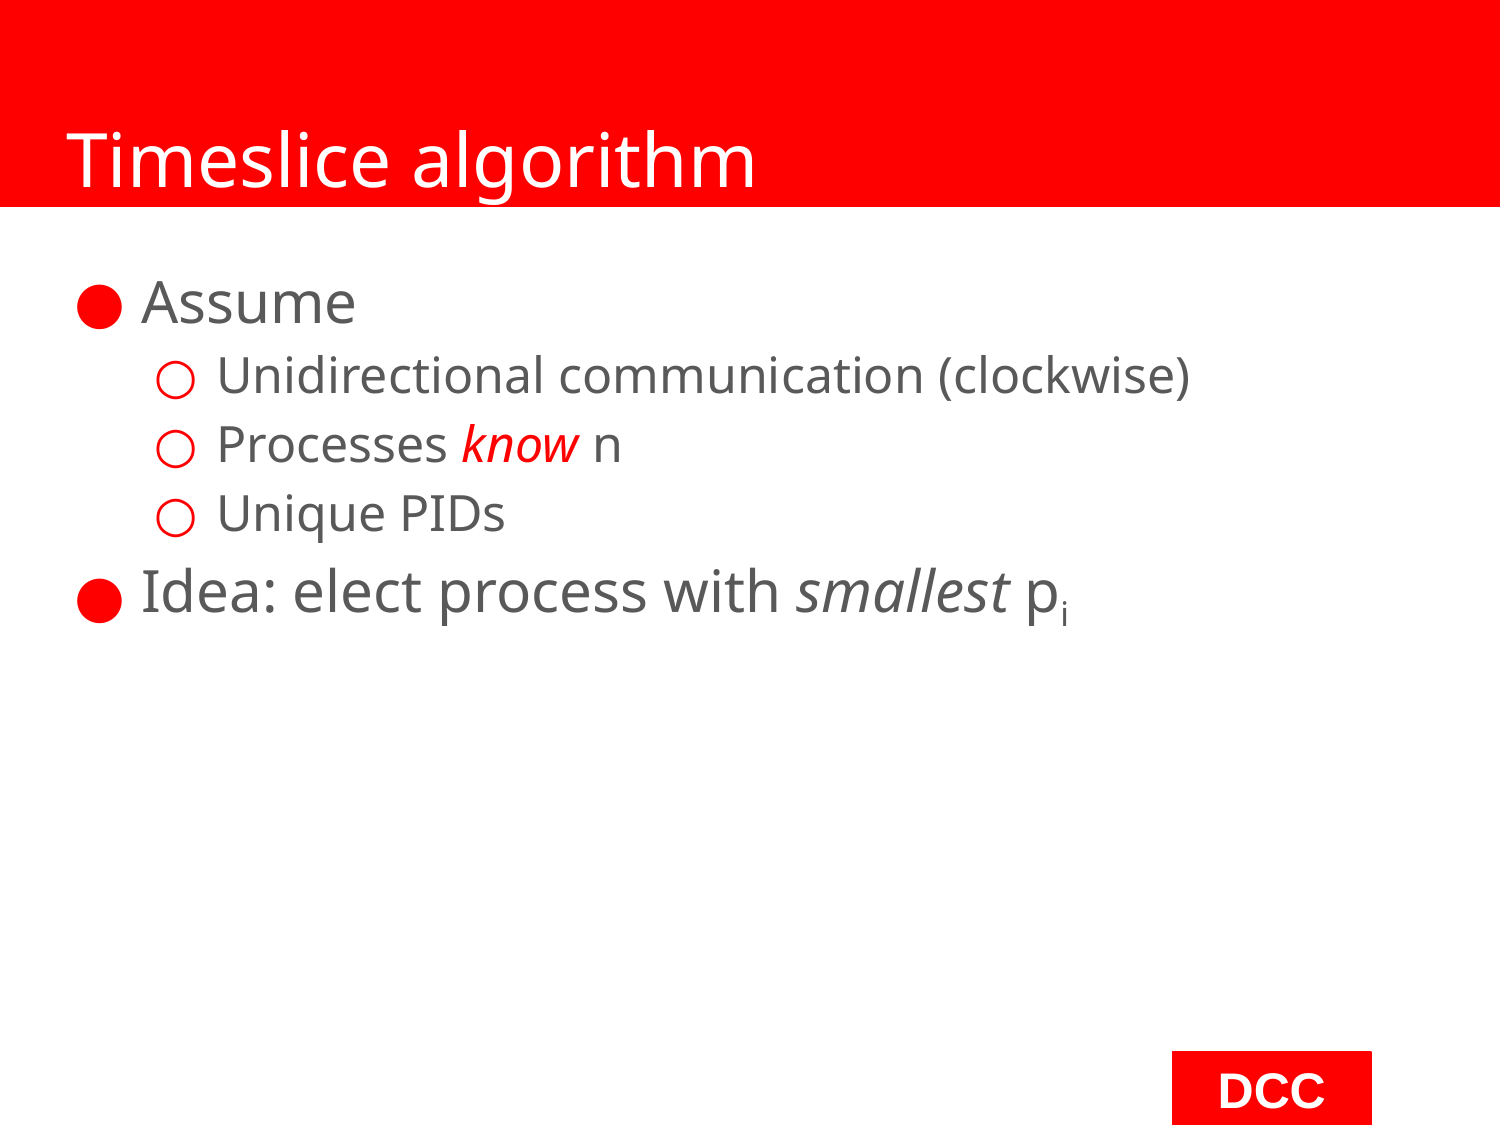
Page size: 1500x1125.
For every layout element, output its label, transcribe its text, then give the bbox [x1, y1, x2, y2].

title Timeslice algorithm [51, 97, 1449, 223]
list Assume Unidirectional communication (clockwise) Processes know n Unique PIDs Idea: elect process with smallest pi [51, 239, 1449, 1125]
